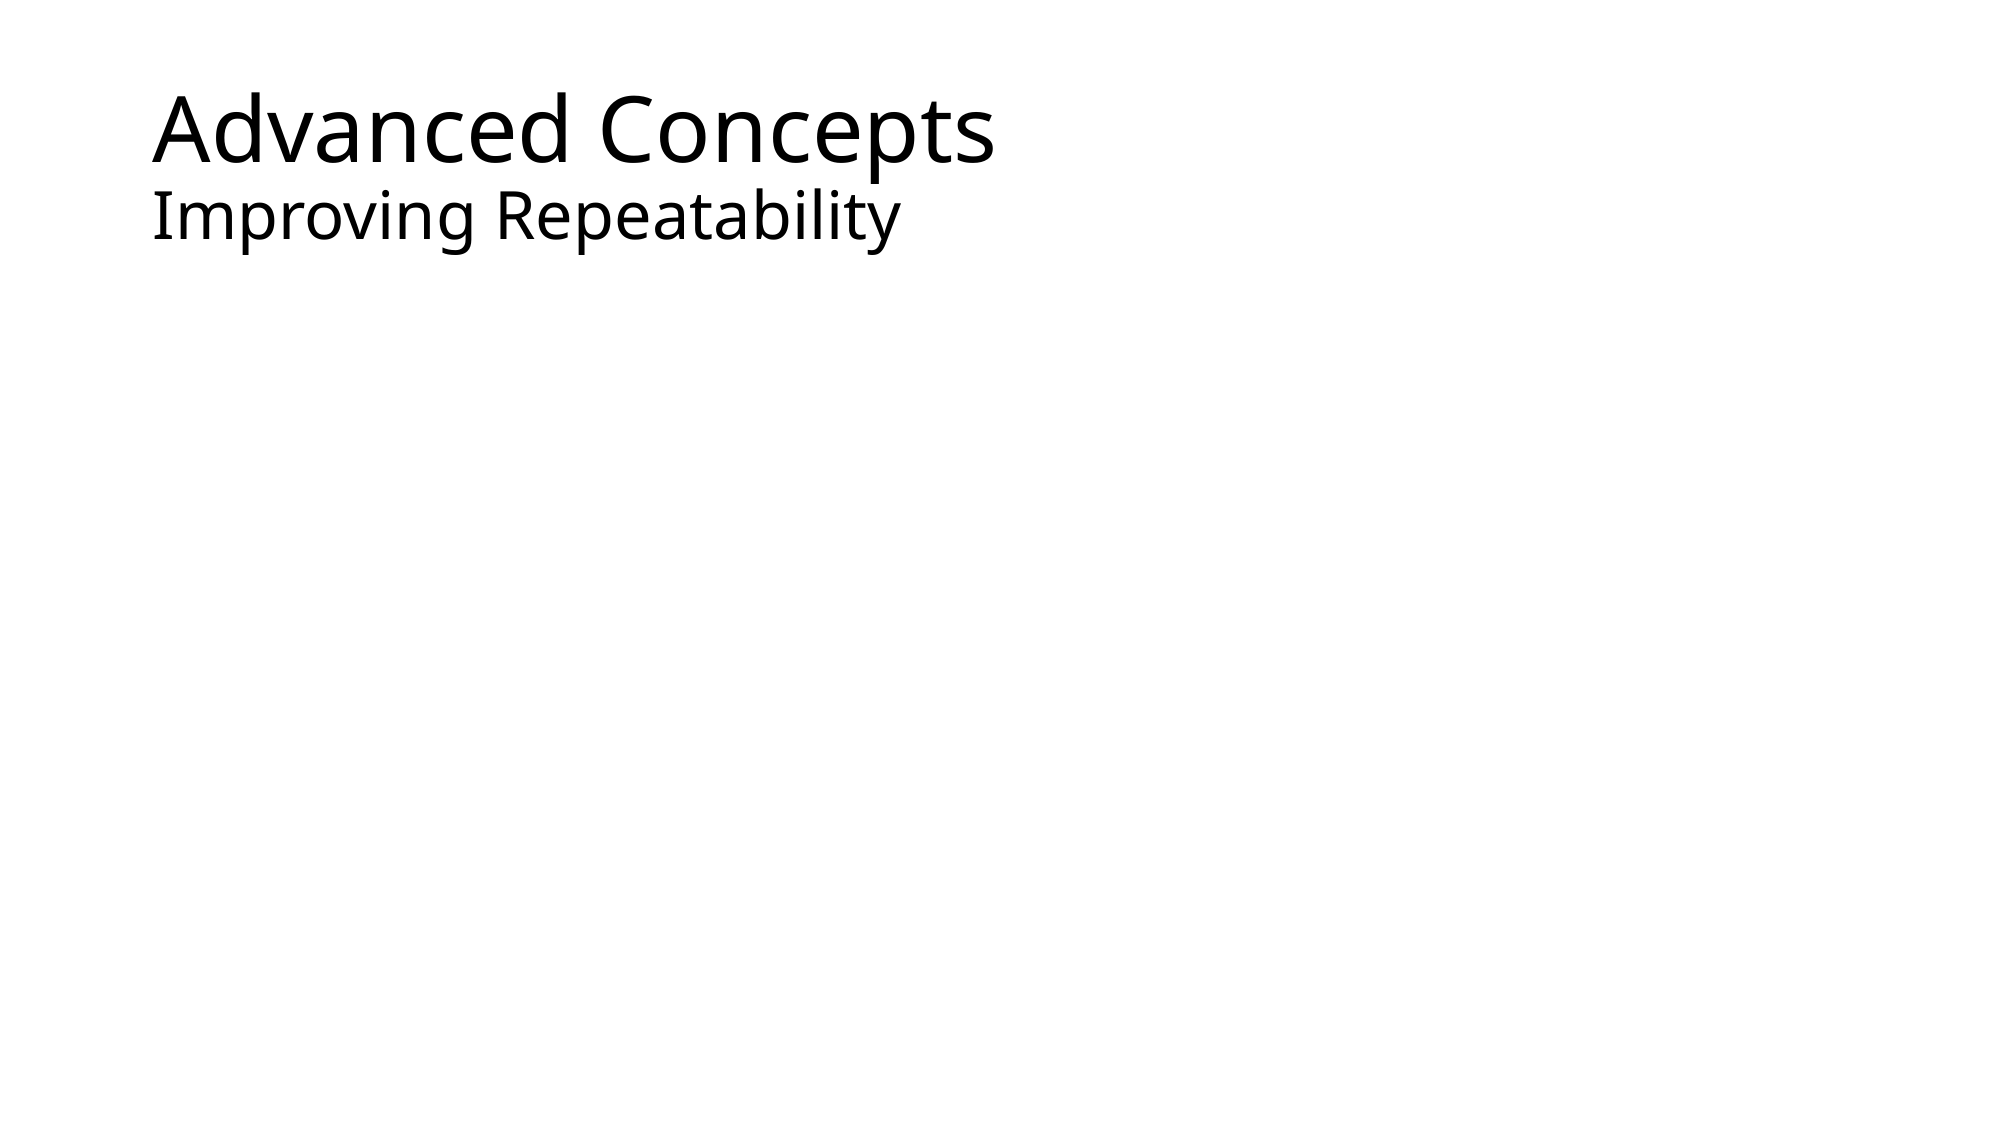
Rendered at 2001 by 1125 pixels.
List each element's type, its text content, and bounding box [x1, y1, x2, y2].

title Advanced Concepts Improving Repeatability [137, 59, 1863, 278]
